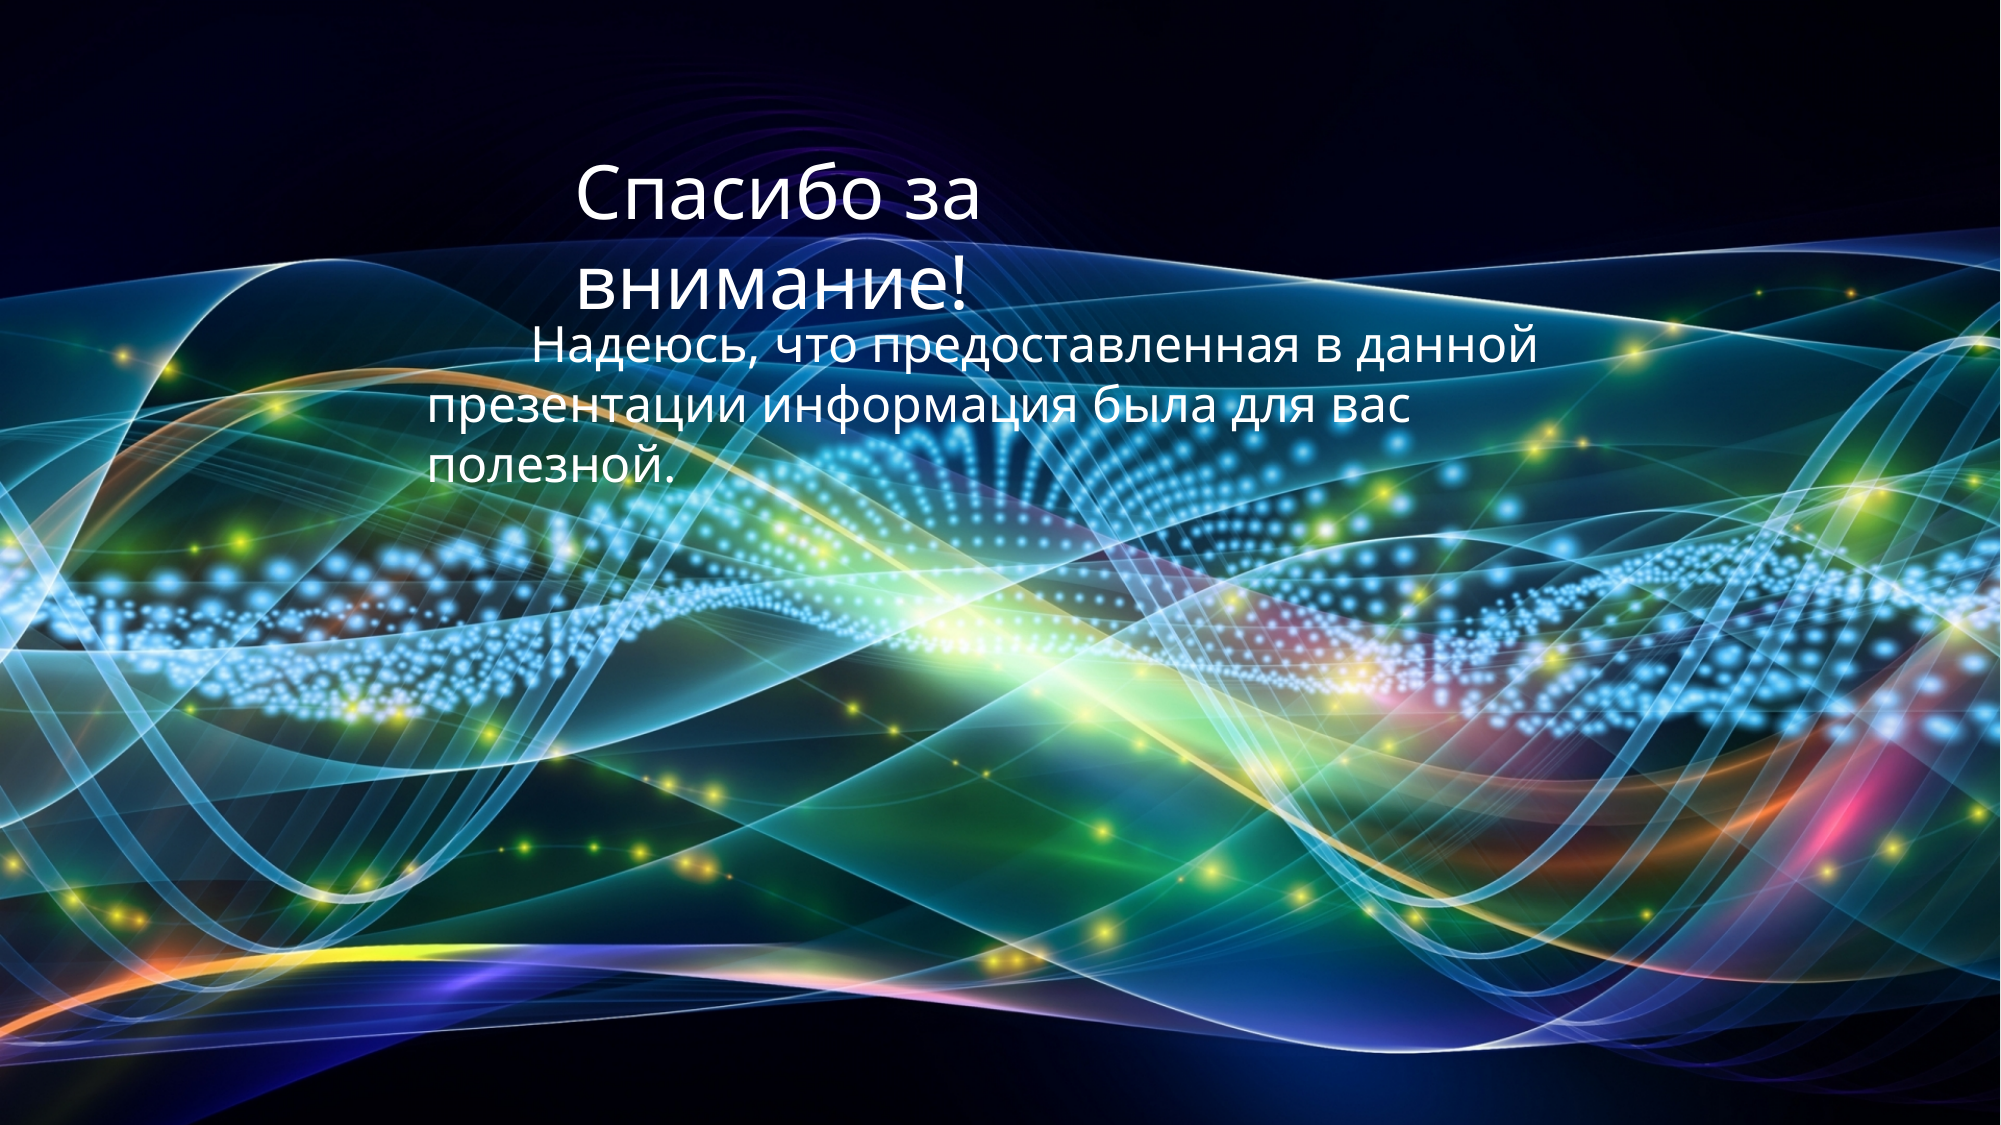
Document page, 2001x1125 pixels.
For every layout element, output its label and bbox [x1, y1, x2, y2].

list [0, 0, 2000, 1125]
